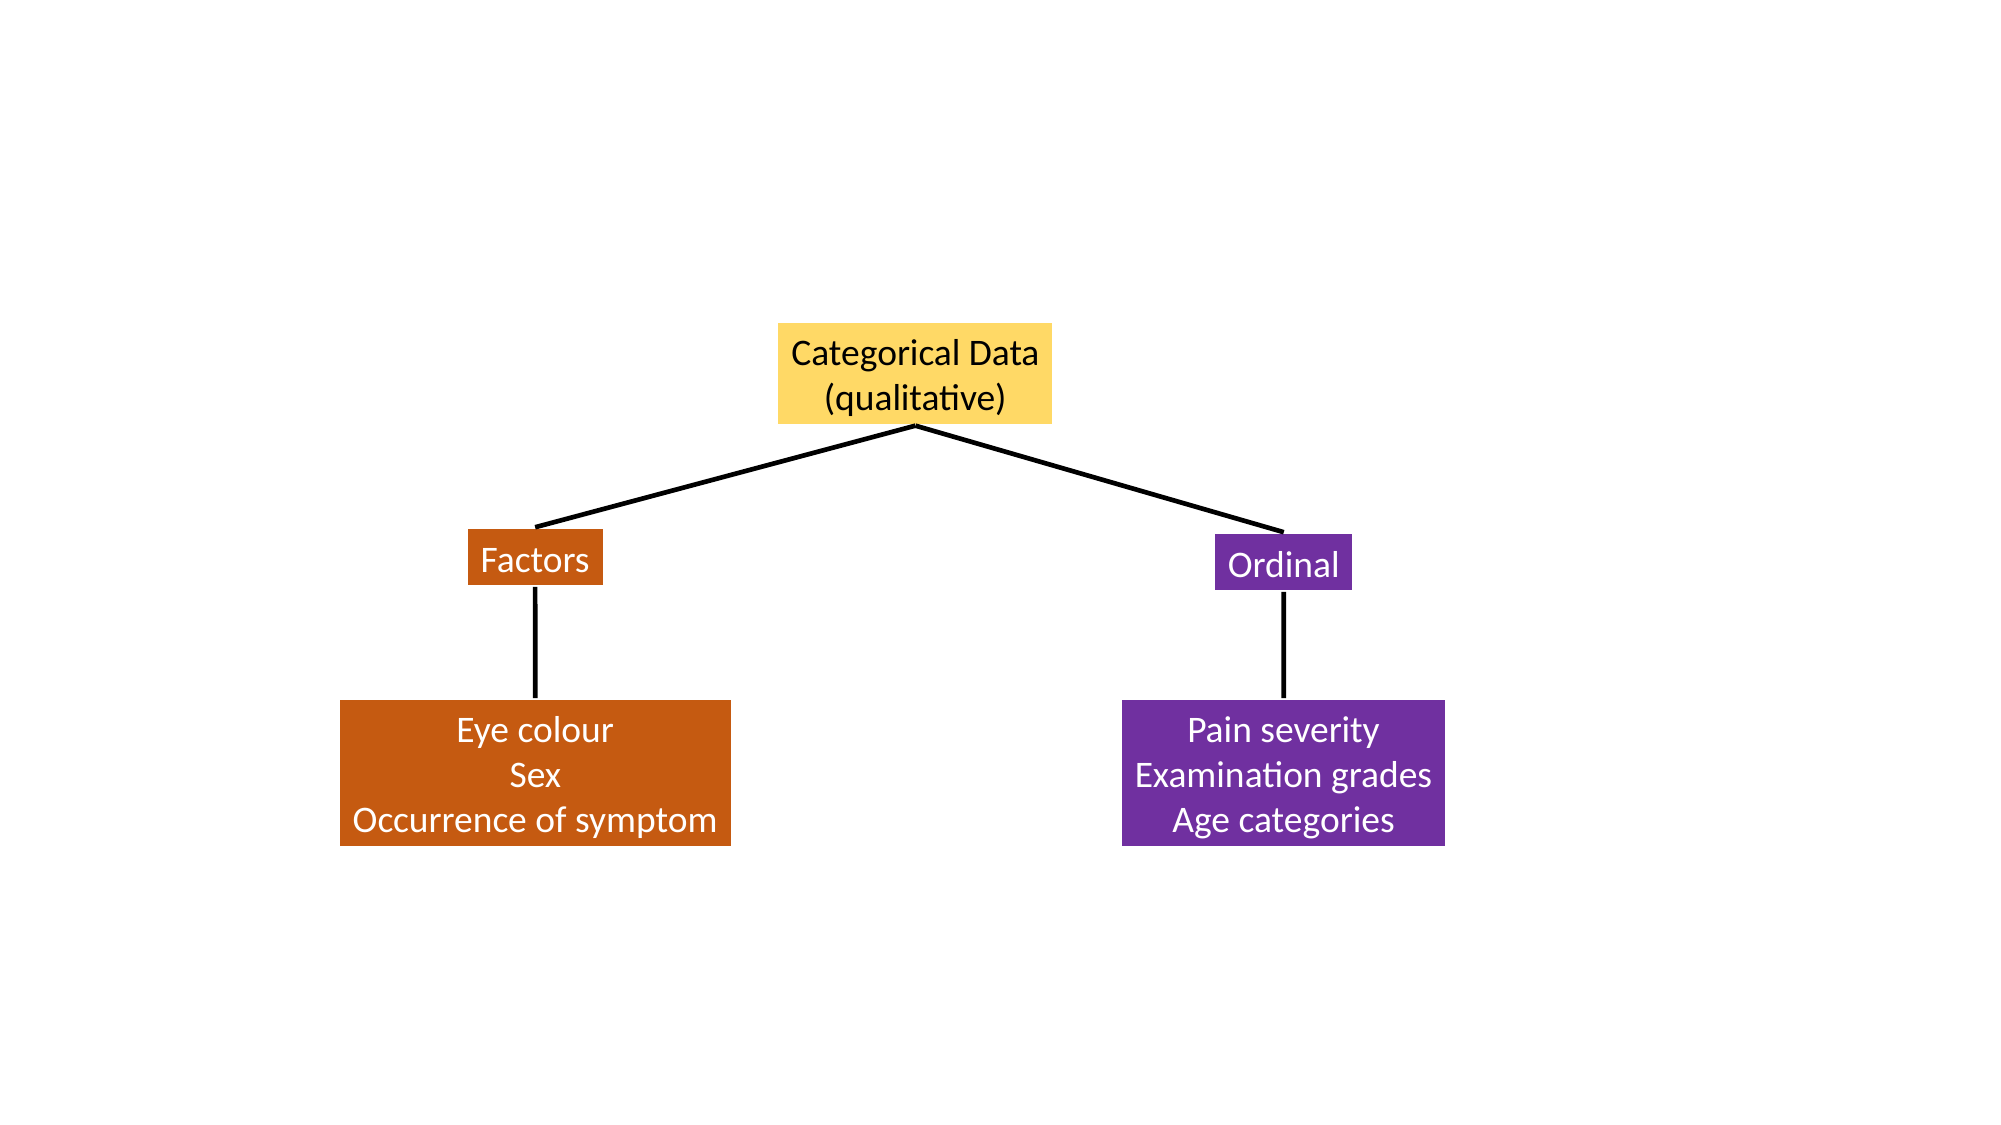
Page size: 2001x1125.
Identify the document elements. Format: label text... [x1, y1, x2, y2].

text_box Ordinal [1213, 532, 1355, 592]
text_box Categorical Data (qualitative) [776, 320, 1055, 426]
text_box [915, 426, 1284, 533]
text_box Pain severity Examination grades Age categories [1119, 697, 1448, 848]
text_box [535, 426, 915, 528]
text_box Eye colour Sex Occurrence of symptom [337, 697, 733, 848]
text_box Factors [465, 527, 605, 587]
